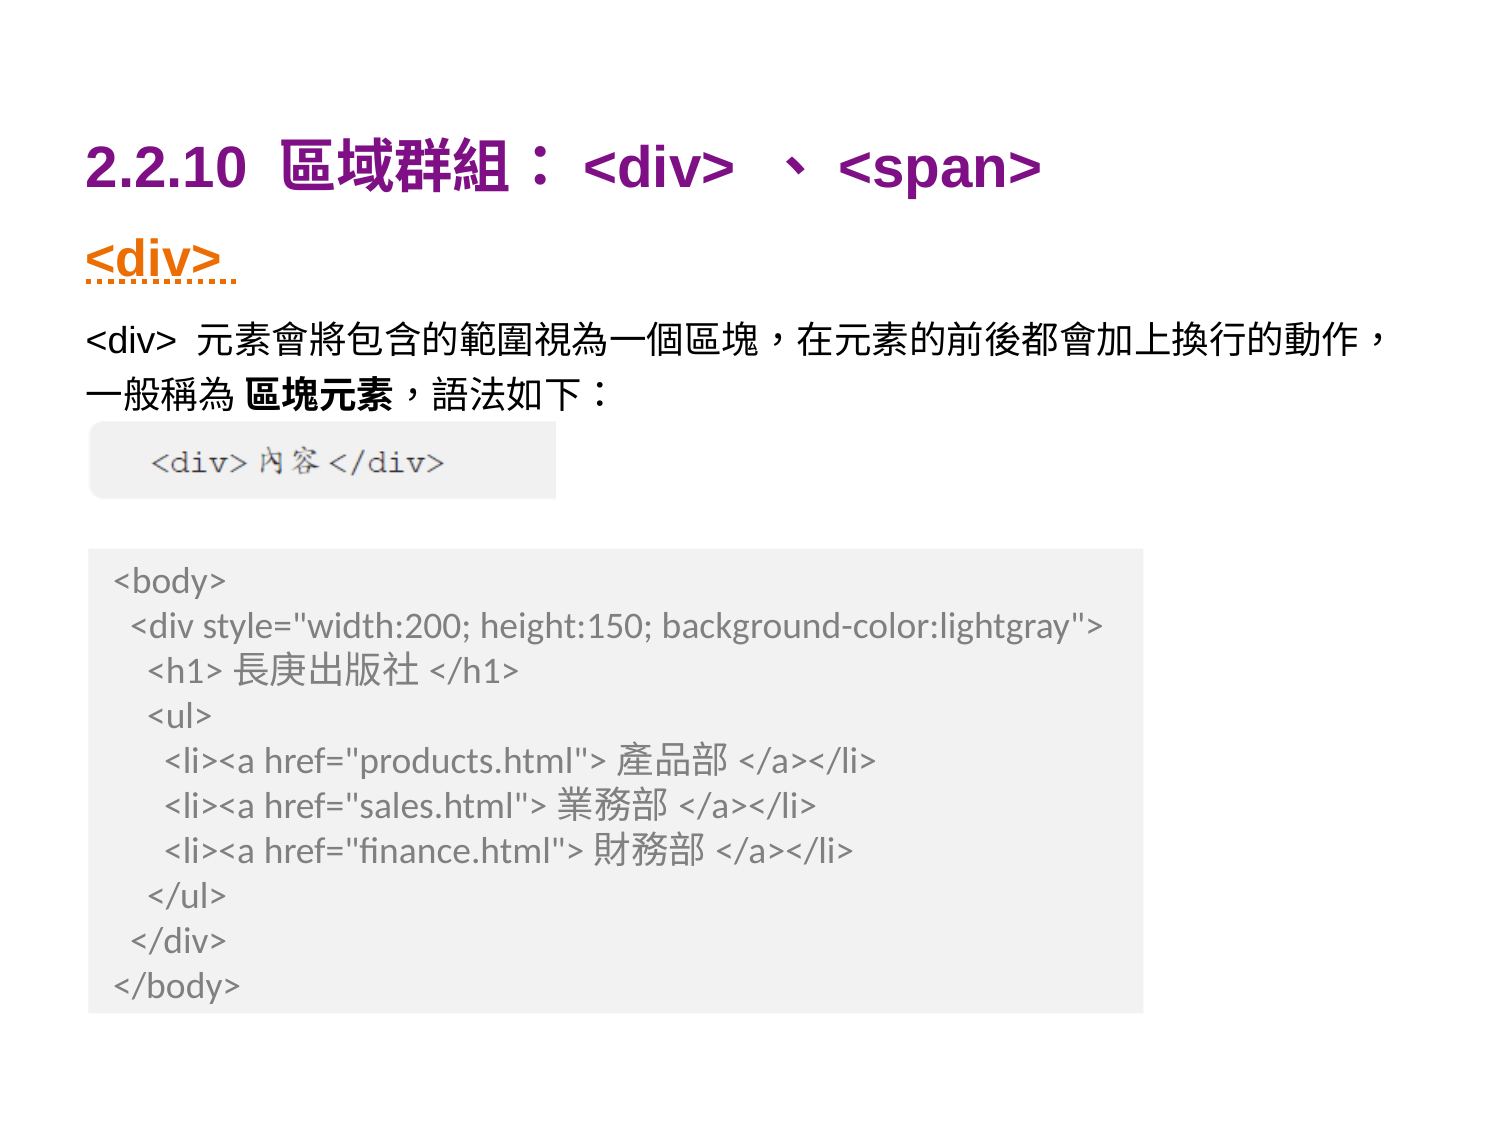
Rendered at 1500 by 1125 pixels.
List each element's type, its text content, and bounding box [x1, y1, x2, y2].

list 2.2.10 區域群組：<div> 、<span> <div> <div> 元素會將包含的範圍視為一個區塊，在元素的前後都會加上換行的動作，一般稱為 區塊元素，語法如下： [70, 121, 1430, 1067]
text_box <body> <div style="width:200; height:150; background-color:lightgray"> <h1>長庚出版社</h1> <ul> <li><a href="products.html">產品部</a></li> <li><a href="sales.html">業務部</a></li> <li><a href="finance.html">財務部</a></li> </ul> </div> </body> [88, 548, 1144, 1014]
picture [83, 420, 556, 501]
